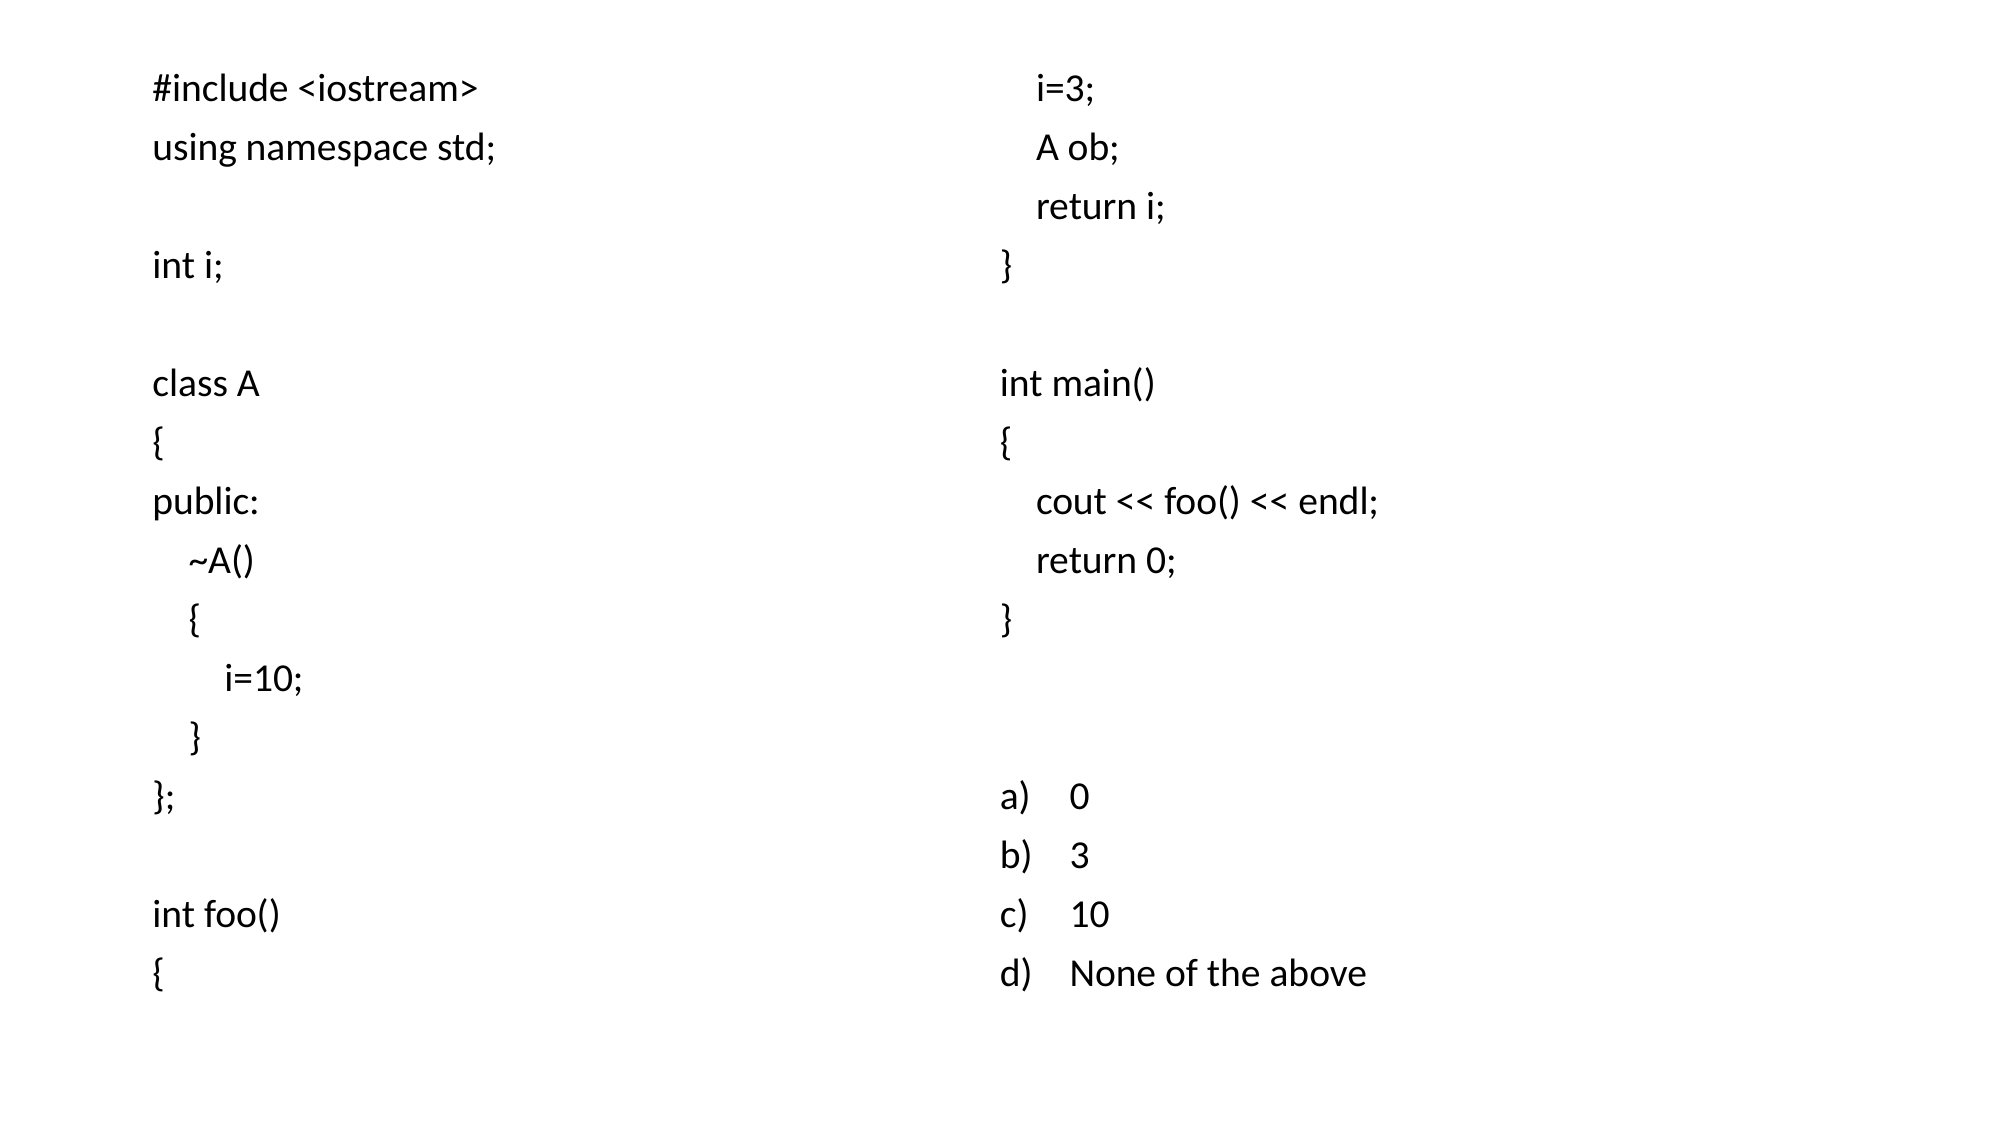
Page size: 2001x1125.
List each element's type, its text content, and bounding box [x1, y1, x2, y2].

list #include <iostream> using namespace std; int i; class A { public: ~A() { i=10; } }; int foo() { i=3; A ob; return i; } int main() { cout << foo() << endl; return 0; } 0 3 10 None of the above [137, 59, 1863, 1014]
